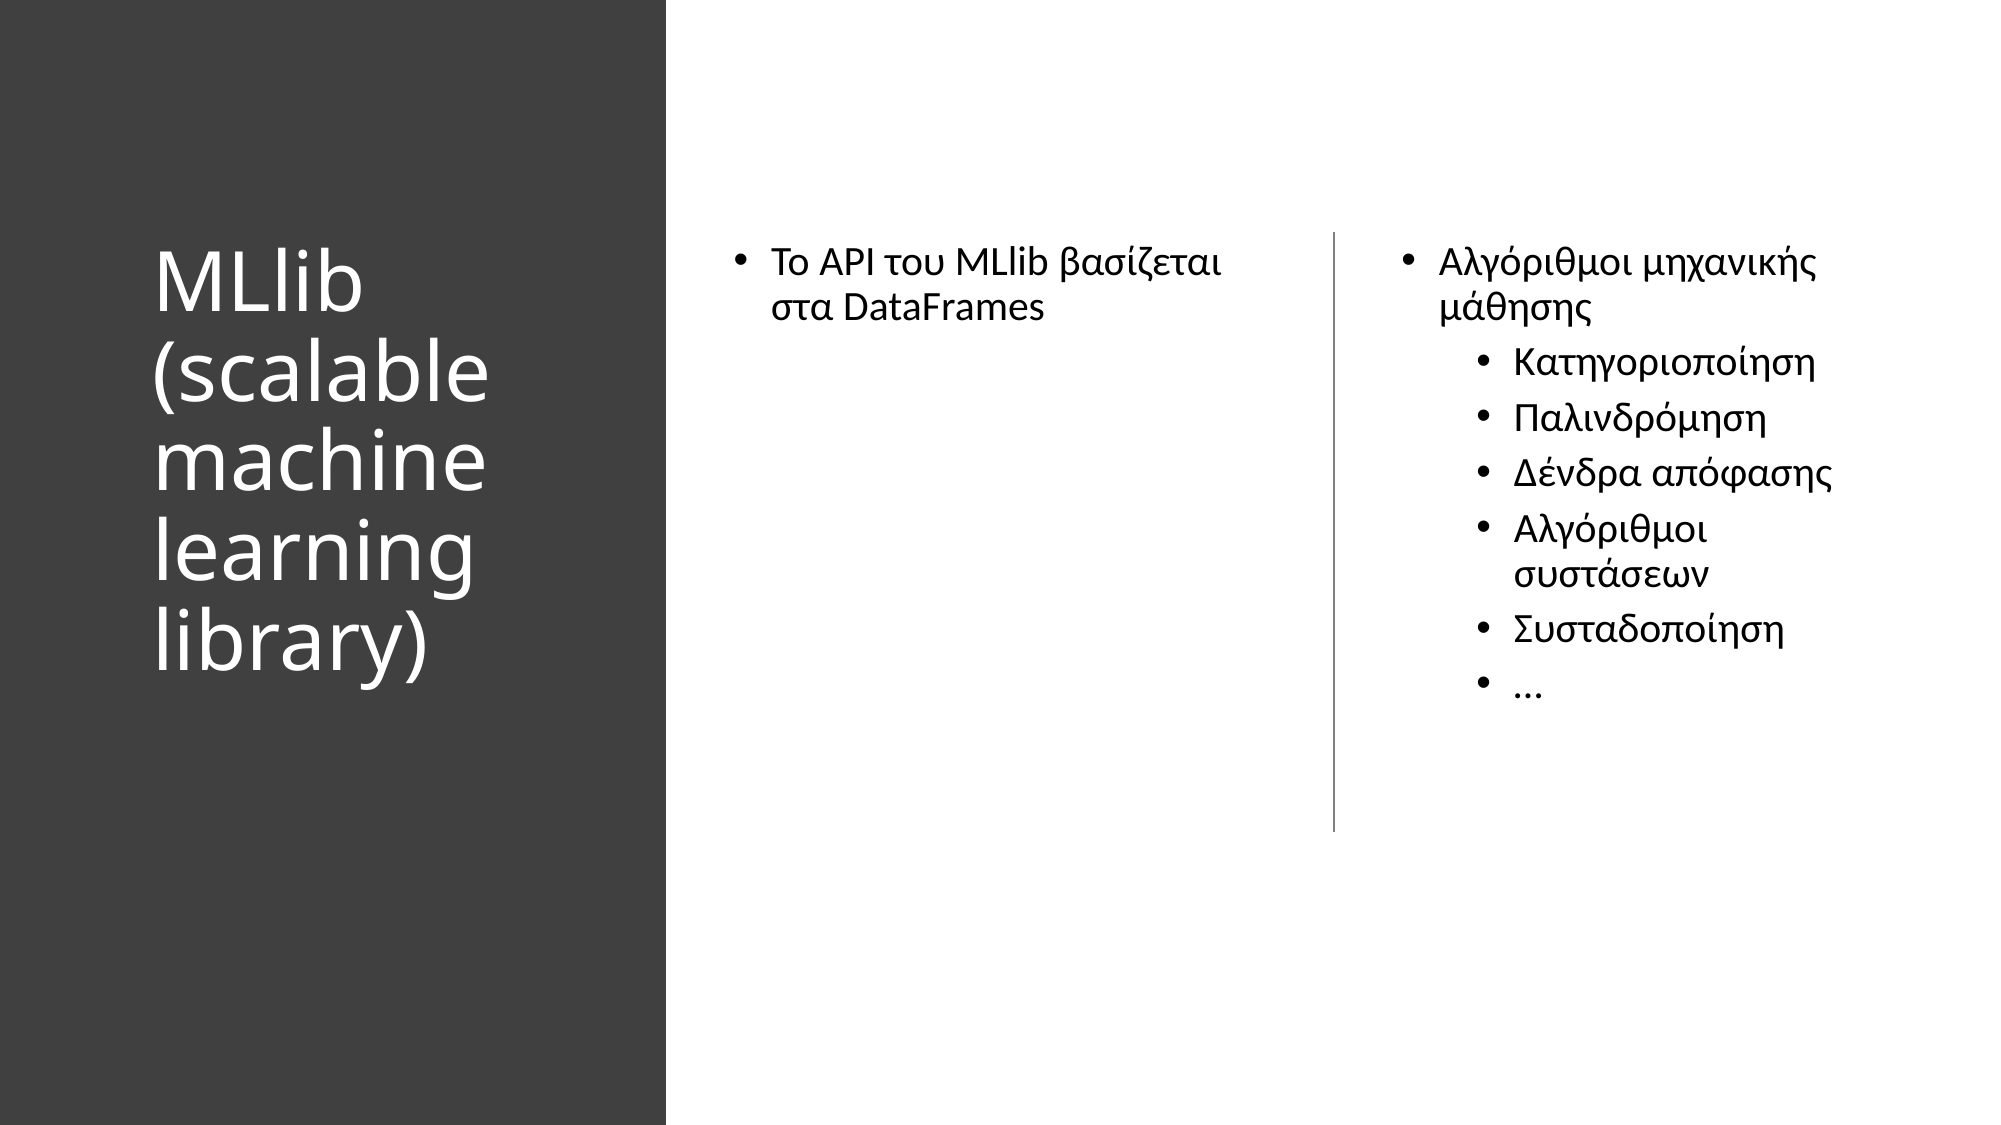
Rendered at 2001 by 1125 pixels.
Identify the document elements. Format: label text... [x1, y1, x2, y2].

list Αλγόριθμοι μηχανικής μάθησης Κατηγοριοποίηση Παλινδρόμηση Δένδρα απόφασης Αλγόριθμοι συστάσεων Συσταδοποίηση … [1386, 231, 1911, 948]
list Το API του MLlib βασίζεται στα DataFrames [718, 231, 1281, 948]
text_box [0, 0, 667, 1125]
title MLlib (scalable machine learning library) [137, 231, 613, 948]
